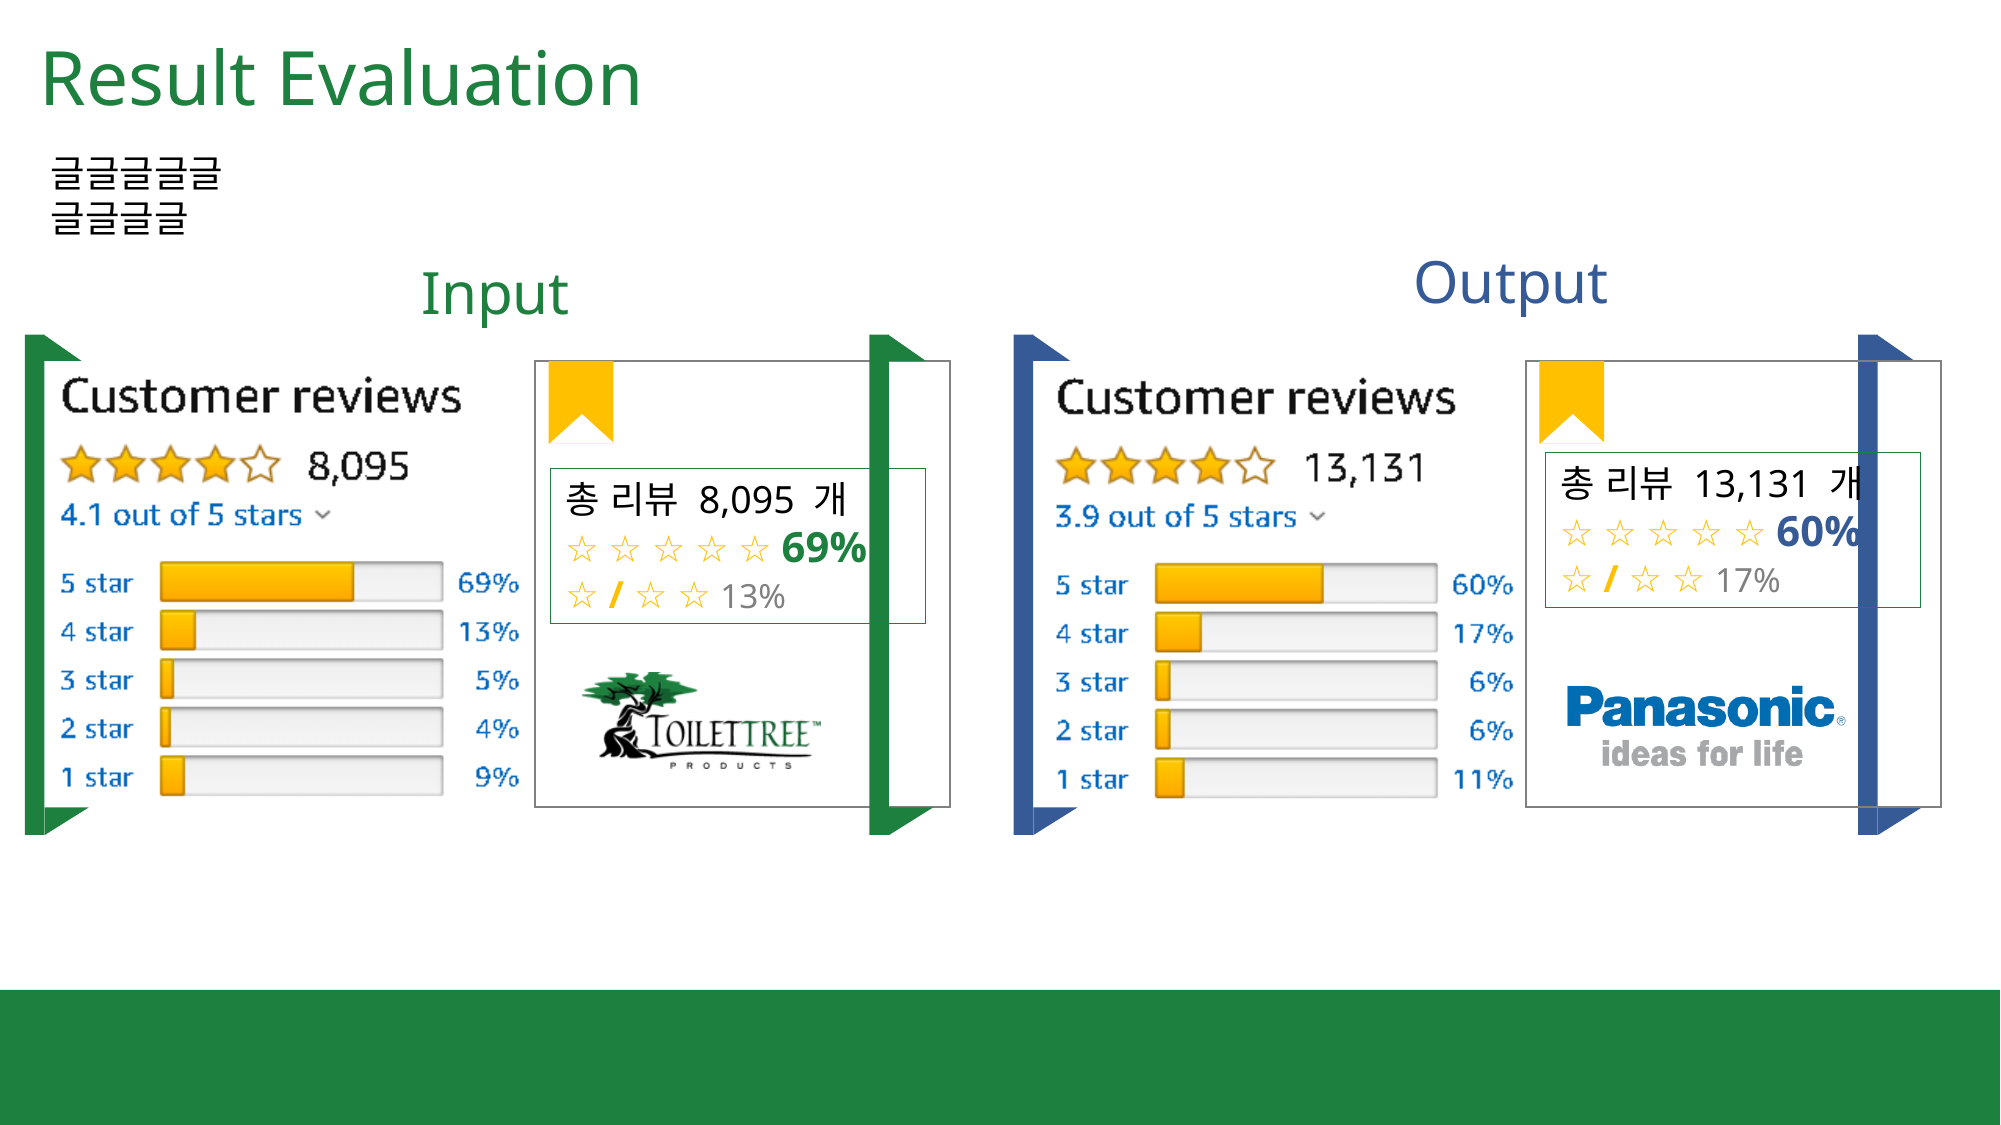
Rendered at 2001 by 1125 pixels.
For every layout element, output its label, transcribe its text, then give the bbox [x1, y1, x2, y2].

text_box 총 리뷰 13,131 개 ☆ ☆ ☆ ☆ ☆ 60% ☆ / ☆ ☆ 17% [1545, 452, 1857, 608]
picture [582, 672, 821, 769]
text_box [1013, 334, 1078, 836]
text_box 총 리뷰 8,095 개 ☆ ☆ ☆ ☆ ☆ 69% ☆ / ☆ ☆ 13% [555, 468, 869, 624]
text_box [1857, 334, 1922, 836]
text_box [0, 989, 2000, 1125]
picture [89, 344, 555, 826]
text_box [555, 624, 869, 808]
text_box 글글글글글 글글글글 [36, 143, 1155, 293]
text_box Output [1398, 237, 1648, 323]
text_box Input [406, 248, 602, 334]
picture [1078, 372, 1535, 822]
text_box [869, 334, 933, 836]
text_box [24, 334, 89, 836]
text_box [548, 360, 615, 444]
text_box [555, 360, 869, 468]
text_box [1539, 360, 1606, 444]
text_box [1922, 360, 1942, 808]
text_box [1525, 360, 1857, 808]
picture [1556, 679, 1857, 775]
text_box Result Evaluation [24, 23, 687, 129]
text_box [933, 360, 951, 808]
